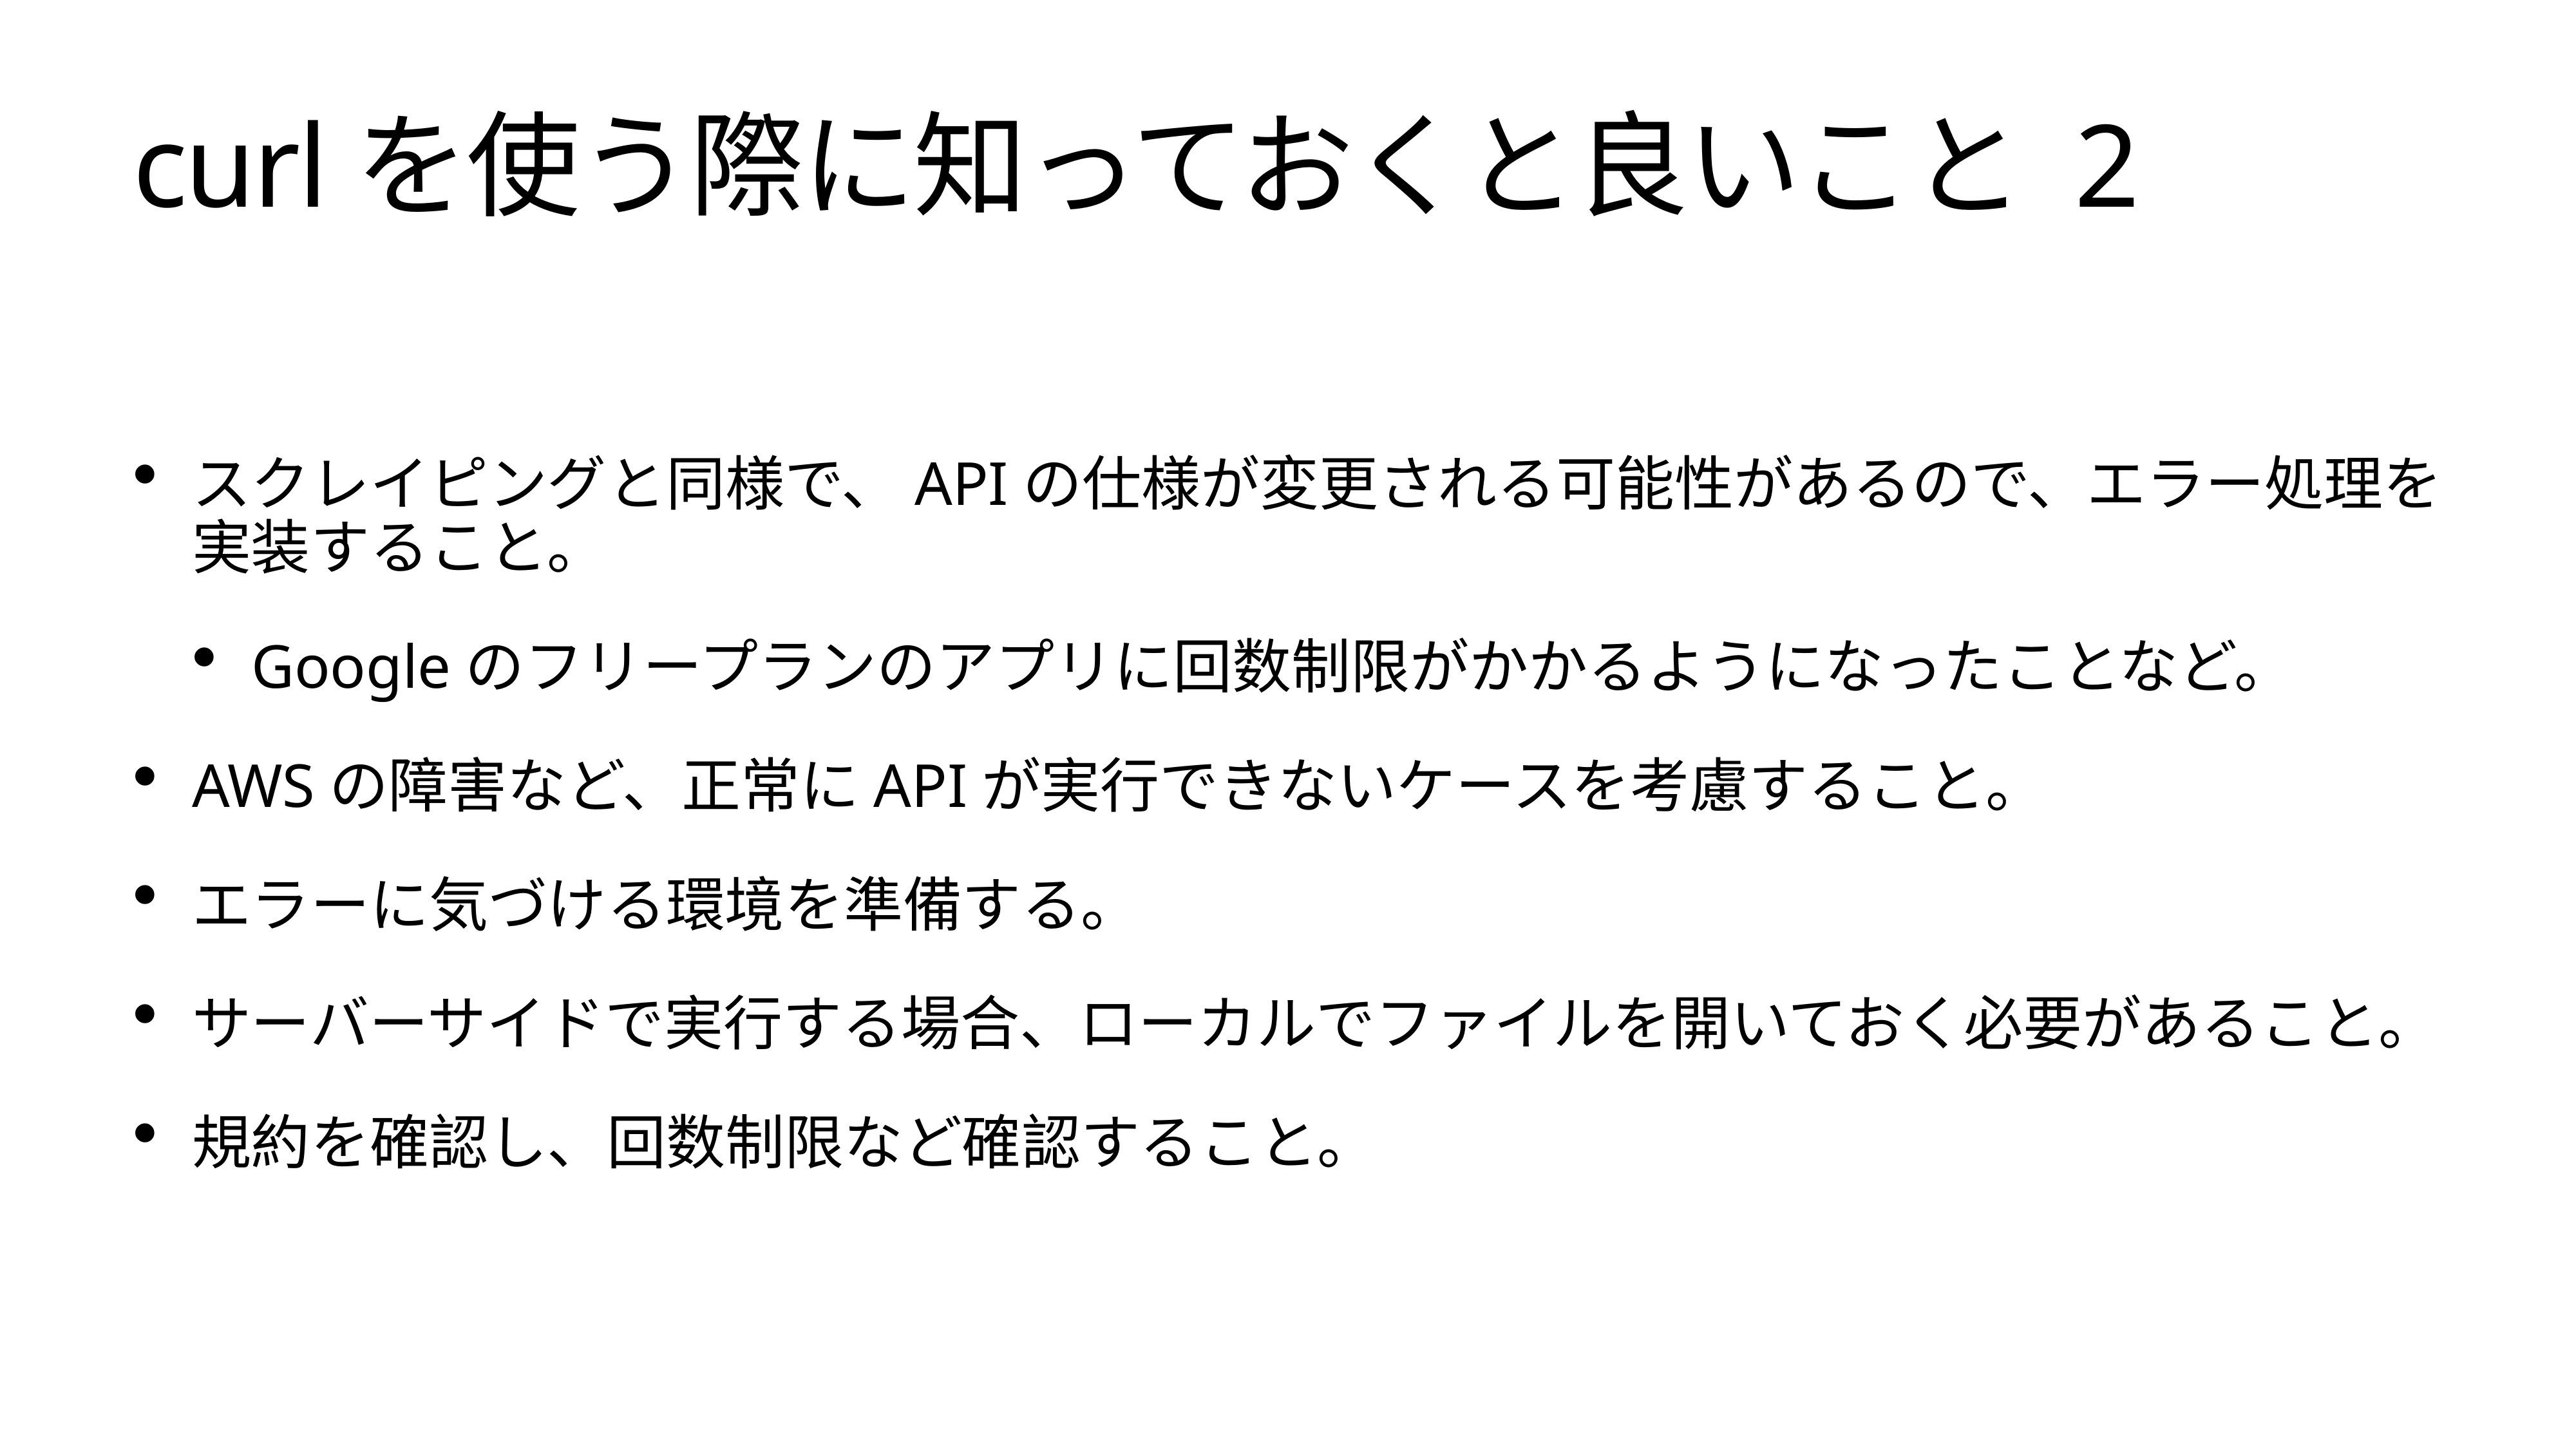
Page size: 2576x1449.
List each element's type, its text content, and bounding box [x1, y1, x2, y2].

list スクレイピングと同様で、APIの仕様が変更される可能性があるので、エラー処理を実装すること。 Googleのフリープランのアプリに回数制限がかかるようになったことなど。 AWSの障害など、正常にAPIが実行できないケースを考慮すること。 エラーに気づける環境を準備する。 サーバーサイドで実行する場合、ローカルでファイルを開いておく必要があること。 規約を確認し、回数制限など確認すること。 [127, 448, 2449, 1321]
title curlを使う際に知っておくと良いこと 2 [127, 113, 2449, 266]
